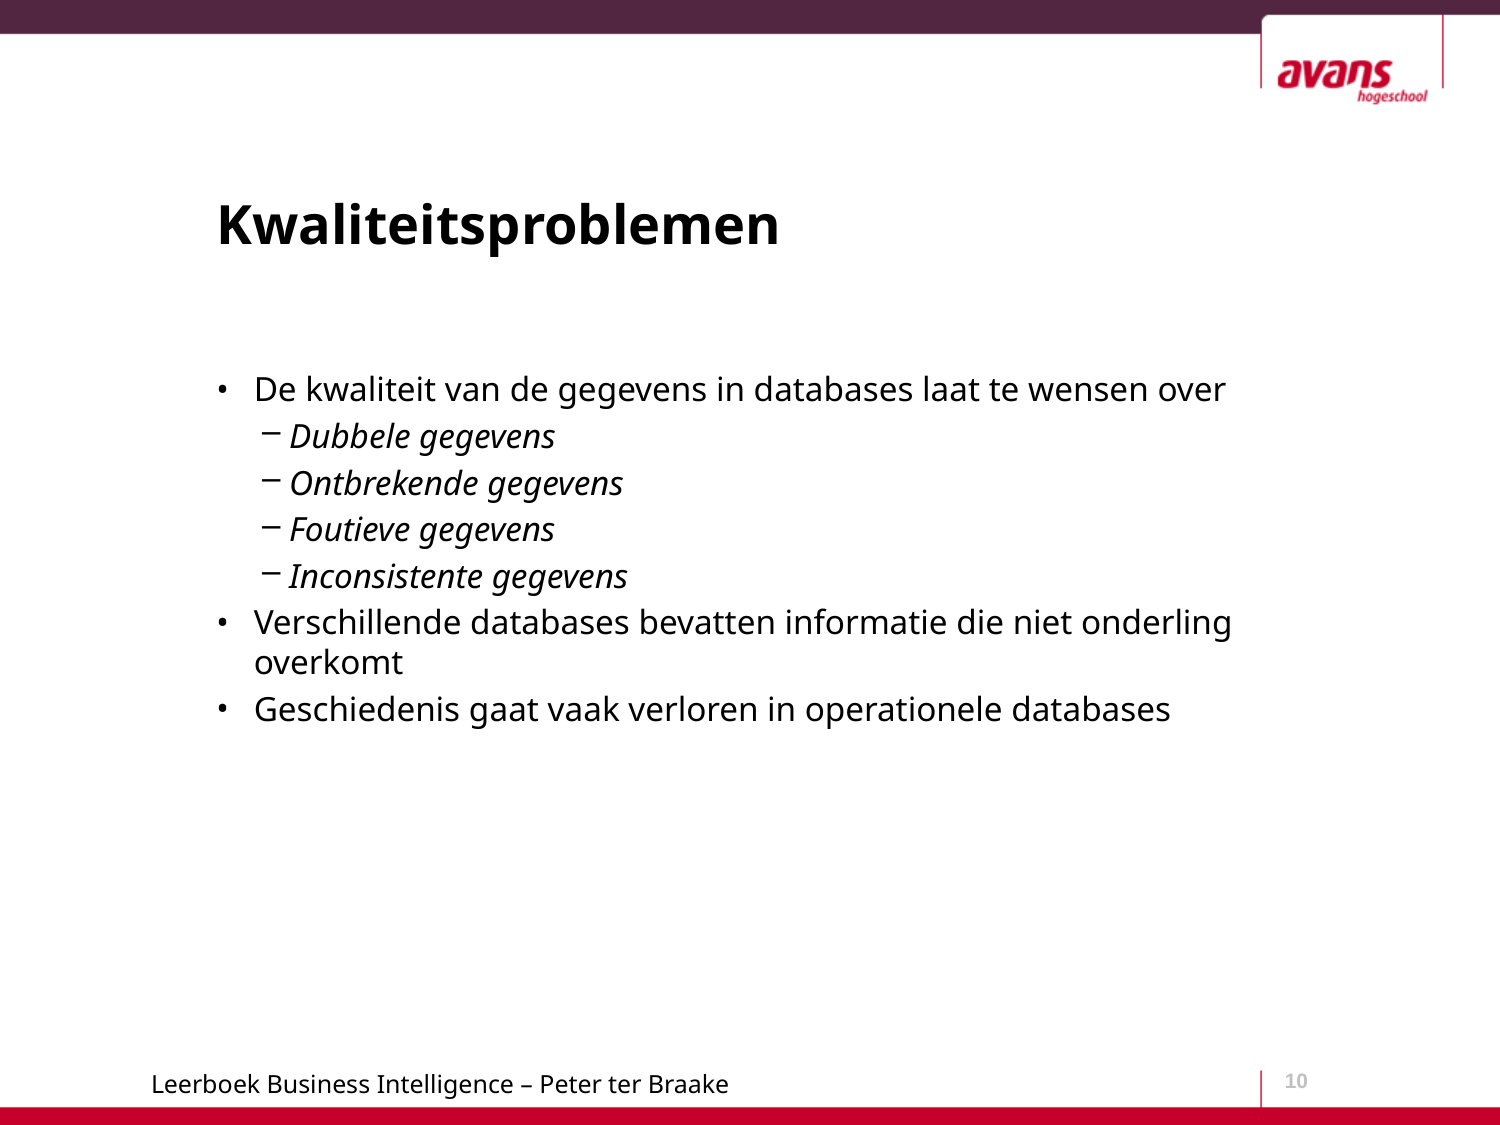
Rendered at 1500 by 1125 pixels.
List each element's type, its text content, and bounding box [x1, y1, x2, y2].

list De kwaliteit van de gegevens in databases laat te wensen over Dubbele gegevens Ontbrekende gegevens Foutieve gegevens Inconsistente gegevens Verschillende databases bevatten informatie die niet onderling overkomt Geschiedenis gaat vaak verloren in operationele databases [201, 361, 1314, 964]
picture [0, 0, 1500, 1125]
title Kwaliteitsproblemen [201, 182, 1314, 329]
slide_number 10 [1269, 1060, 1420, 1103]
